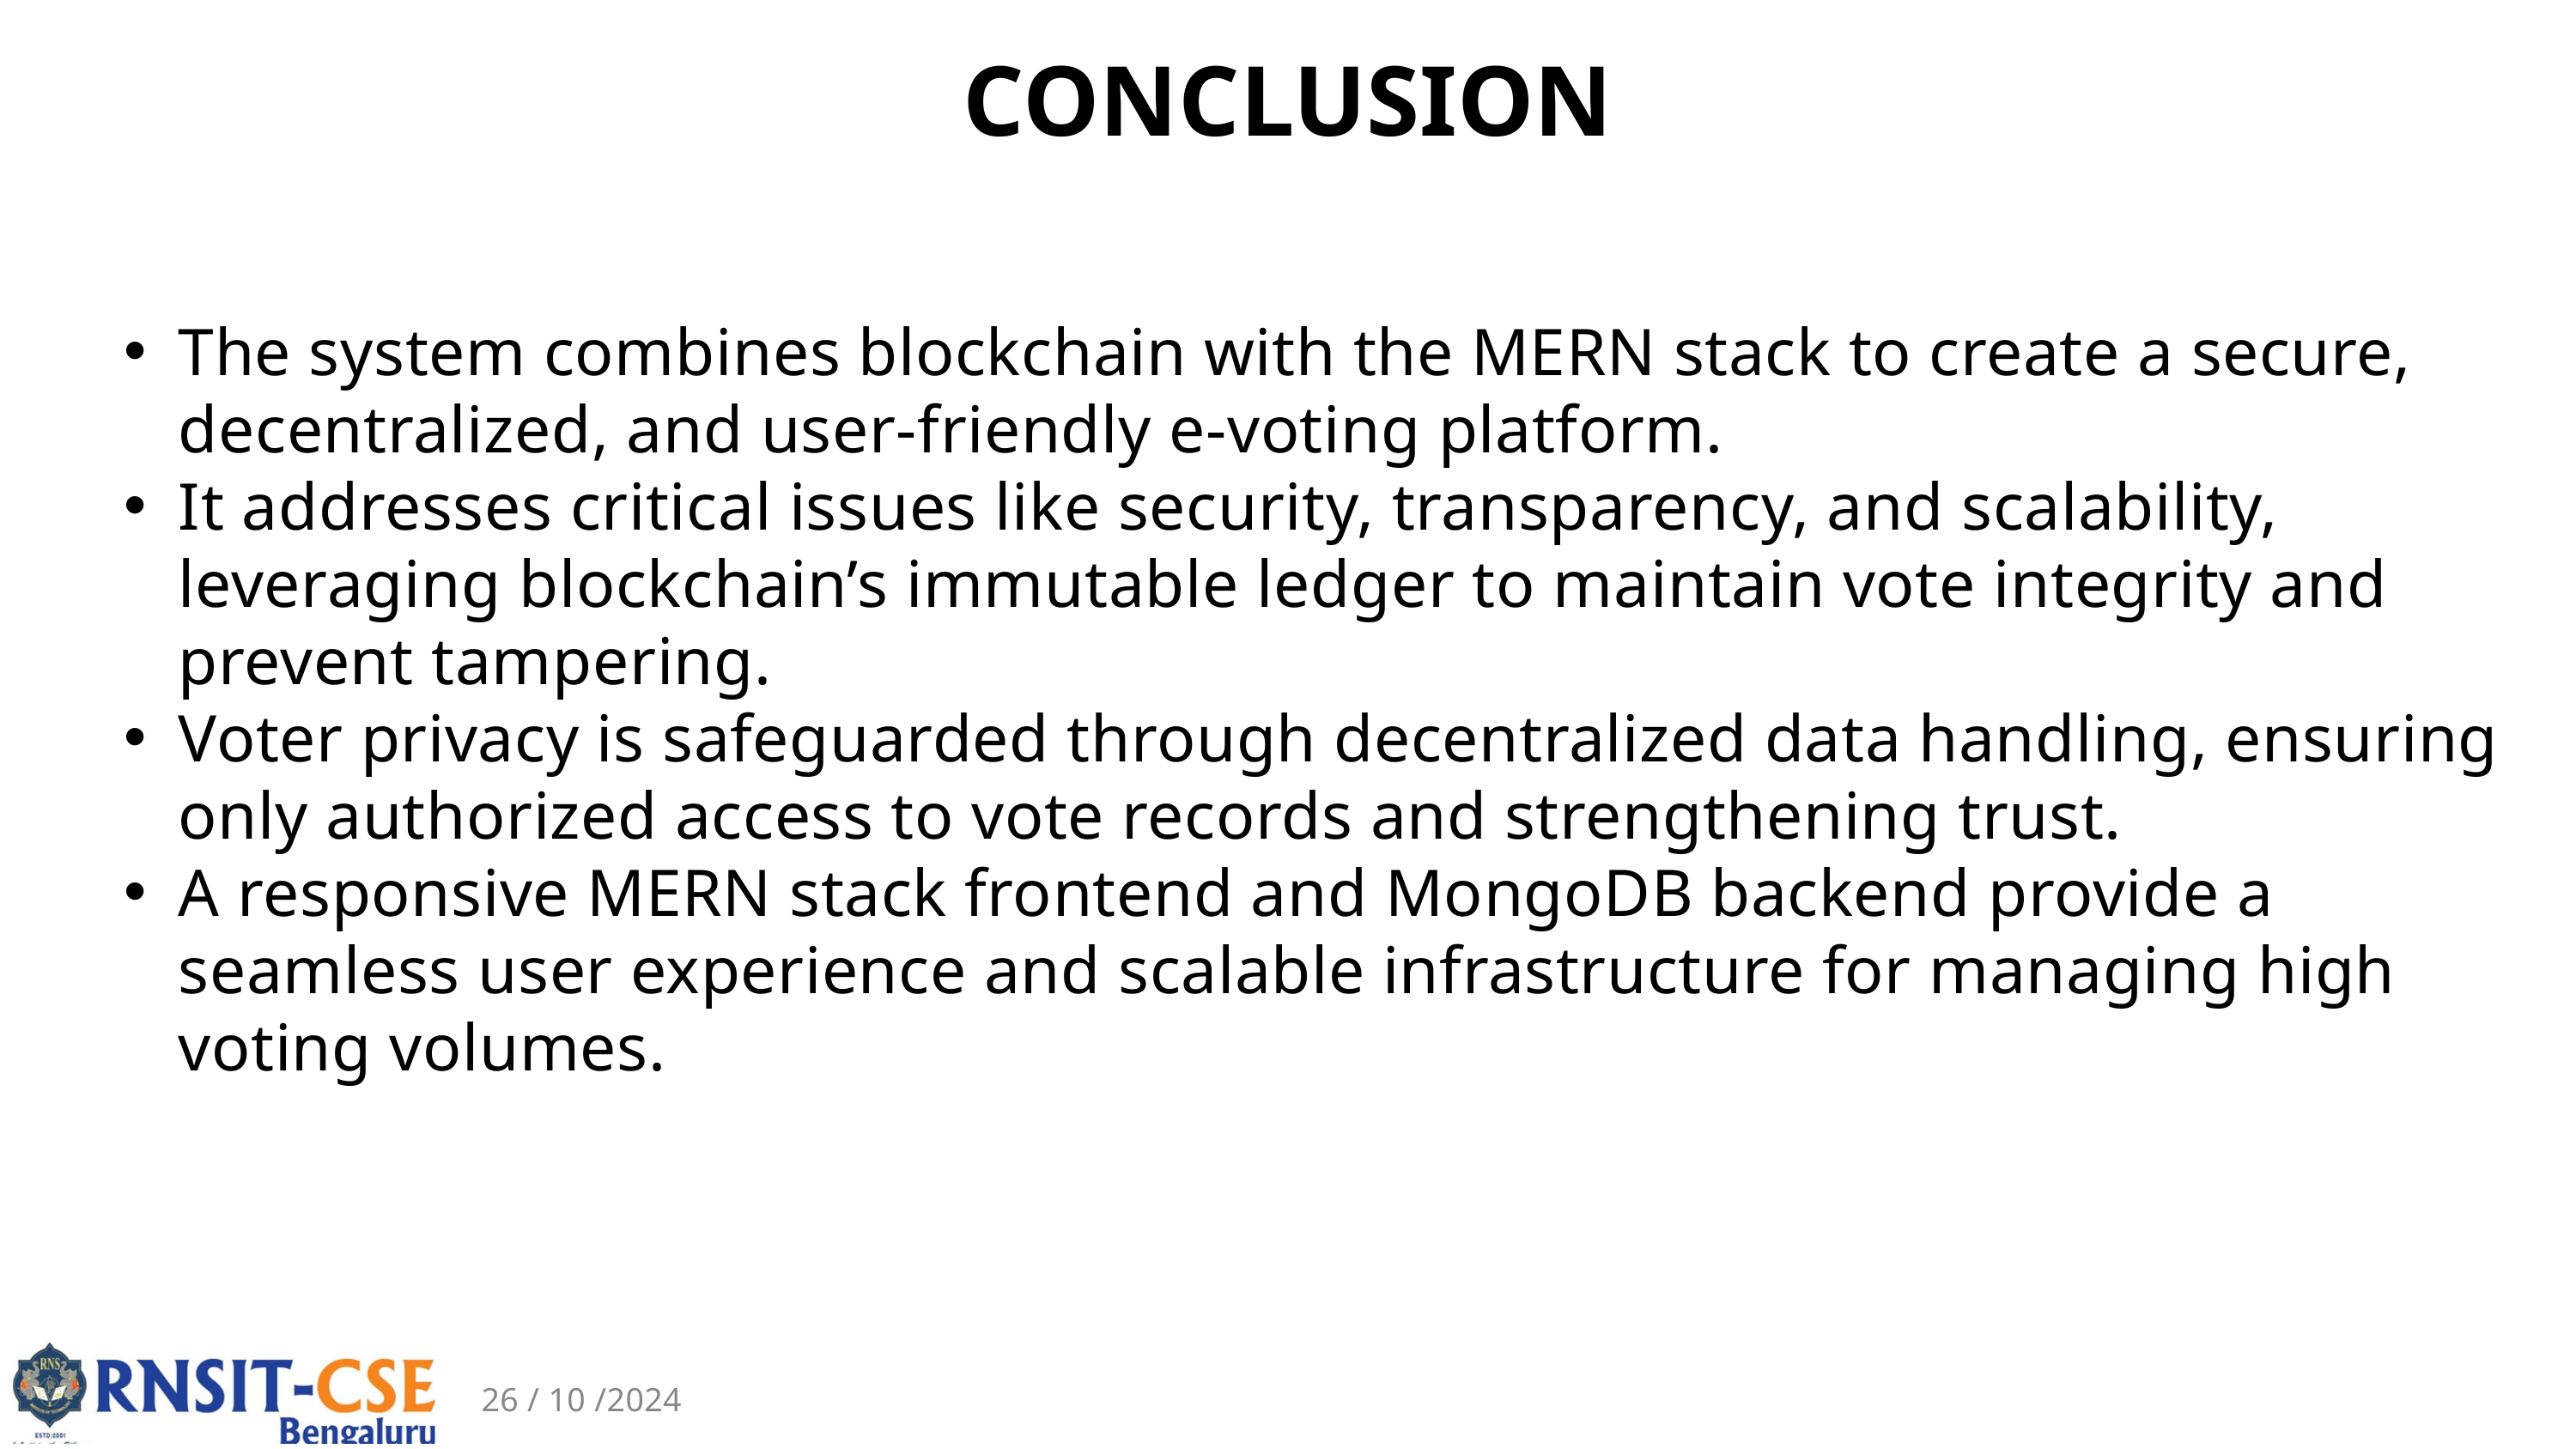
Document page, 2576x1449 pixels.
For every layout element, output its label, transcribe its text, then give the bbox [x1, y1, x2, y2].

text_box 26 / 10 /2024 [481, 1379, 713, 1419]
text_box CONCLUSION [13, 39, 2563, 156]
text_box The system combines blockchain with the MERN stack to create a secure, decentralized, and user-friendly e-voting platform. It addresses critical issues like security, transparency, and scalability, leveraging blockchain’s immutable ledger to maintain vote integrity and prevent tampering. Voter privacy is safeguarded through decentralized data handling, ensuring only authorized access to vote records and strengthening trust. A responsive MERN stack frontend and MongoDB backend provide a seamless user experience and scalable infrastructure for managing high voting volumes. [69, 311, 2529, 1161]
text_box [0, 1331, 445, 1444]
